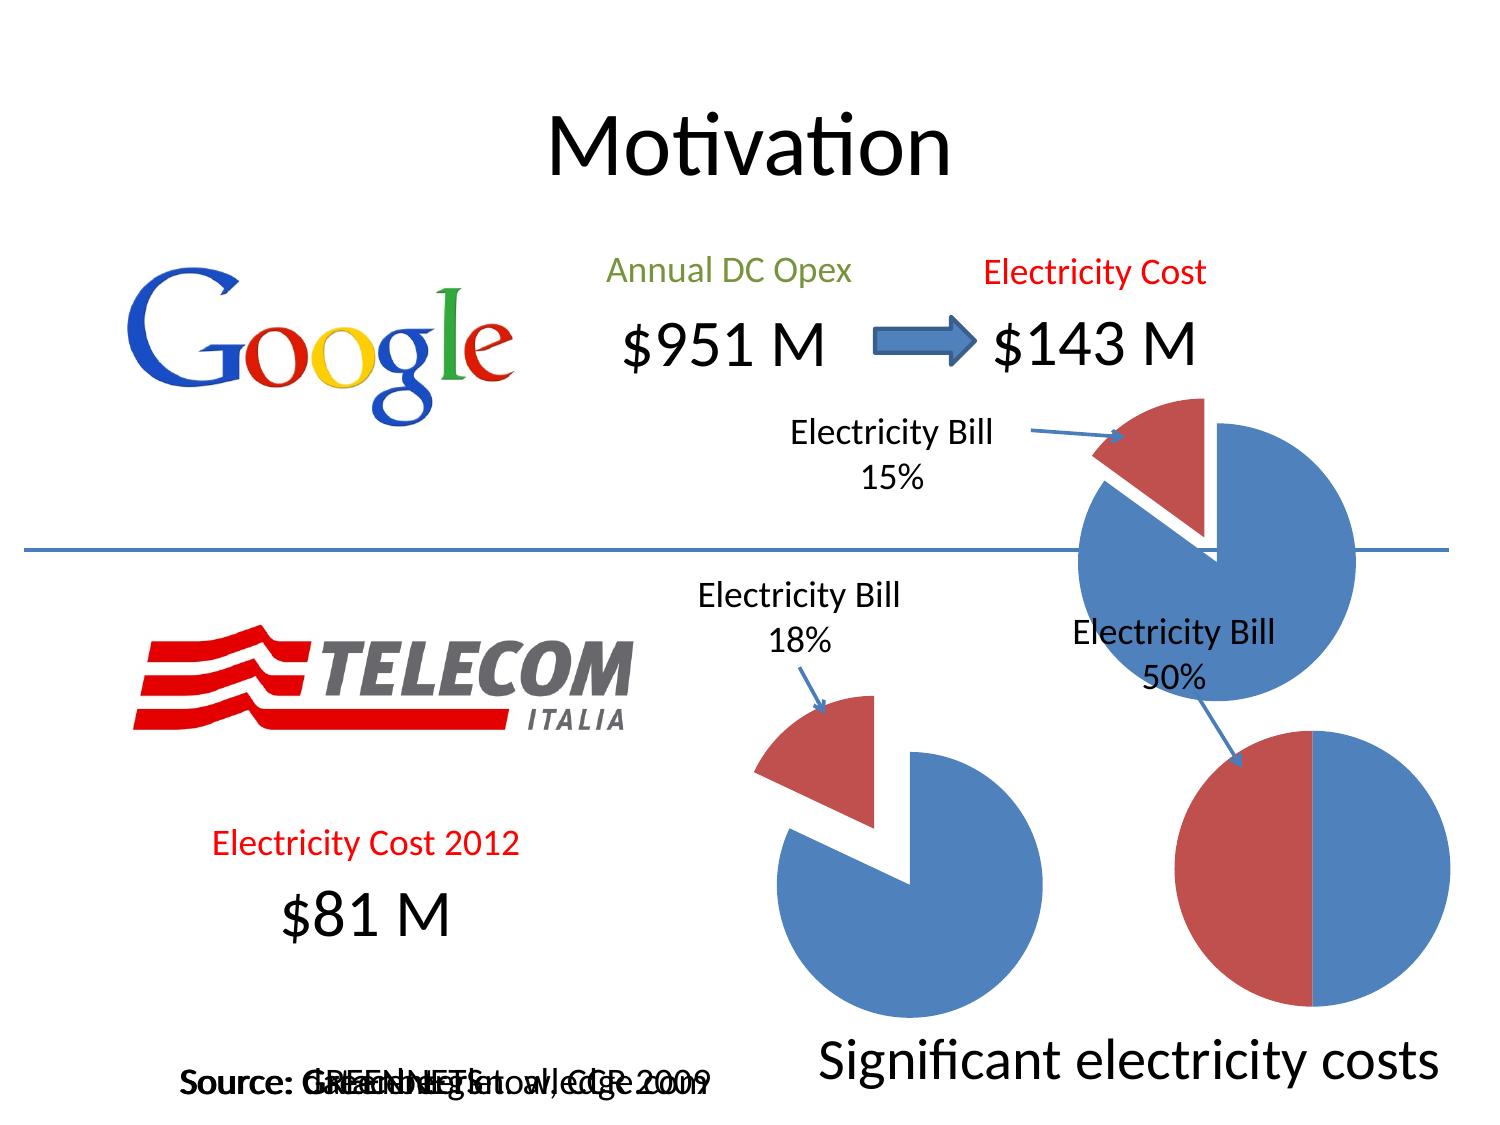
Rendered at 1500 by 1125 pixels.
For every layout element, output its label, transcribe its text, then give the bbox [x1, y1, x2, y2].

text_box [799, 668, 826, 715]
text_box Source: GREENNETS [164, 1049, 499, 1110]
chart [1149, 724, 1476, 1013]
picture [112, 599, 654, 768]
text_box $951 M [605, 298, 843, 388]
text_box [872, 314, 976, 367]
title Motivation [75, 45, 1425, 233]
text_box Significant electricity costs [803, 1014, 1456, 1099]
text_box Electricity Cost 2012 [197, 810, 536, 871]
text_box Electricity Cost [968, 239, 1223, 300]
chart [666, 390, 1449, 1031]
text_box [1030, 429, 1126, 438]
text_box $81 M [264, 871, 468, 958]
picture [74, 237, 581, 445]
text_box Source: Greenberg et. al, CCR 2009 [499, 1049, 727, 1110]
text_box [1194, 690, 1243, 768]
text_box Electricity Bill 15% [775, 399, 967, 505]
text_box Annual DC Opex [591, 237, 868, 298]
text_box $143 M [976, 300, 1214, 387]
text_box Electricity Bill 18% [682, 562, 916, 668]
